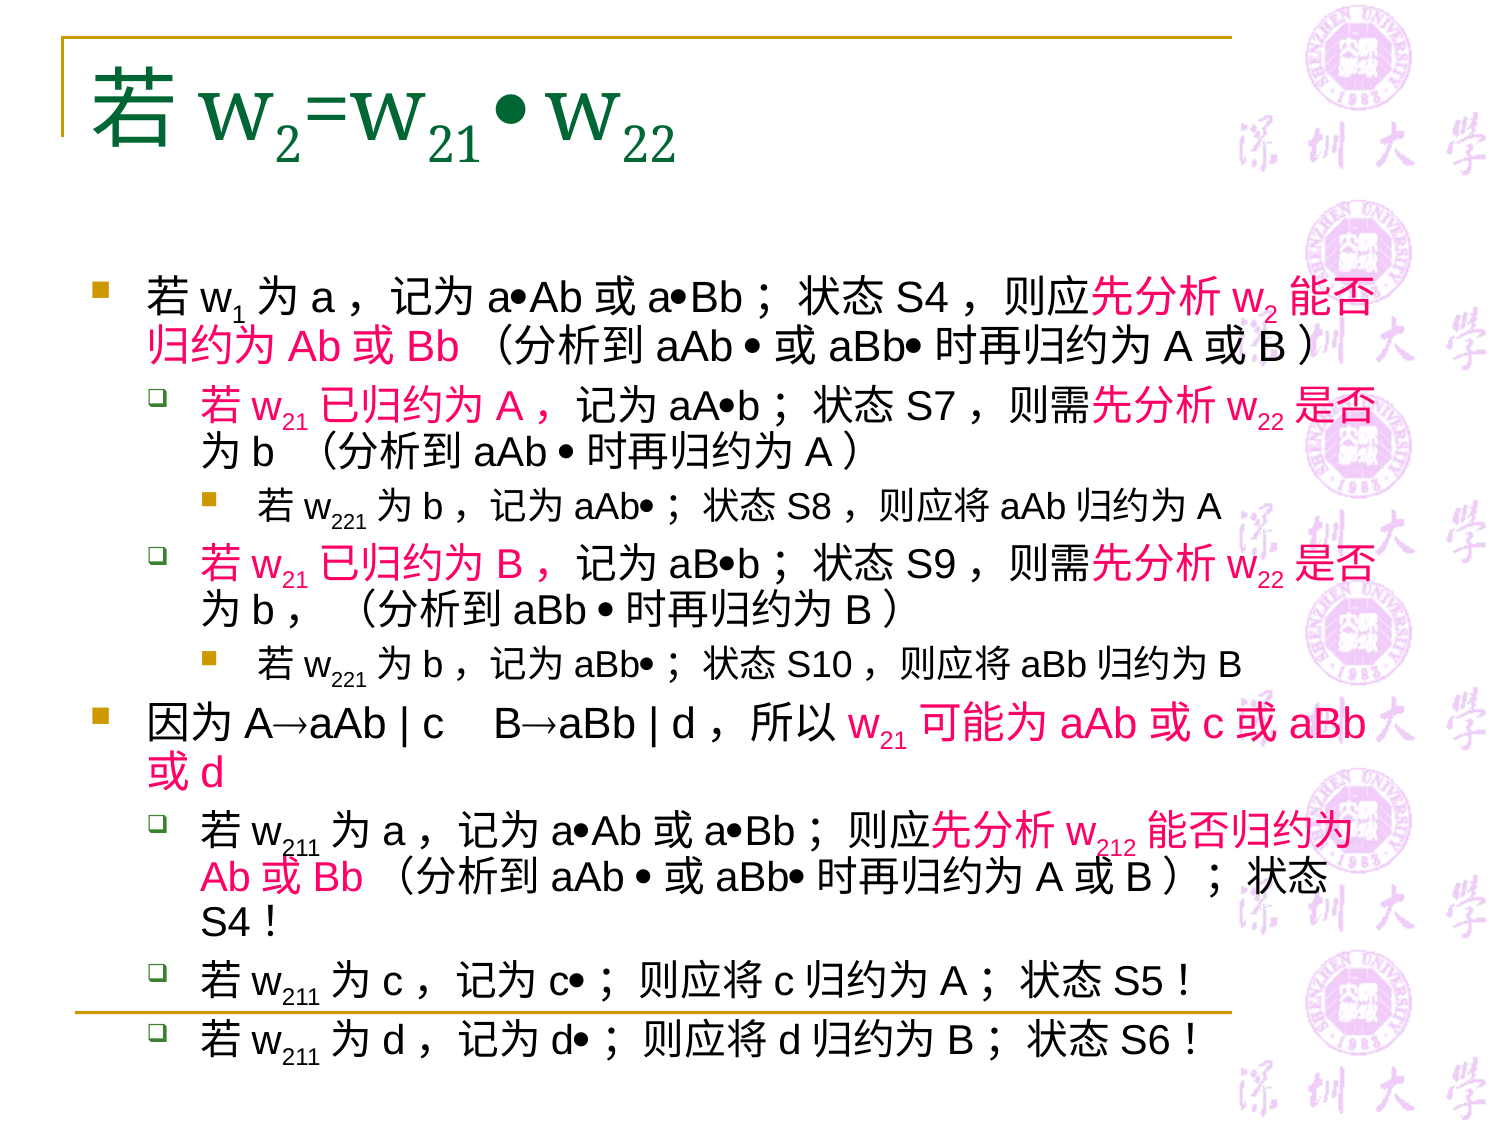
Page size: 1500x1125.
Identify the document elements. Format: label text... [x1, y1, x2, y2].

title 若w2=w21  w22 [74, 45, 1426, 233]
list 若w1为a，记为aAb或aBb；状态S4，则应先分析w2能否归约为Ab或Bb（分析到aAb 或aBb时再归约为A或B） 若w21已归约为A，记为aAb；状态S7，则需先分析w22是否为b （分析到aAb 时再归约为A） 若w221为b，记为aAb；状态S8，则应将aAb归约为A 若w21已归约为B，记为aBb；状态S9，则需先分析w22是否为b， （分析到aBb 时再归约为B） 若w221为b，记为aBb；状态S10，则应将aBb归约为B 因为AaAb | c BaBb | d，所以w21可能为aAb或c或aBb或d 若w211为a，记为aAb或aBb；则应先分析w212能否归约为Ab或Bb（分析到aAb 或aBb时再归约为A或B）；状态S4！ 若w211为c，记为c；则应将c归约为A；状态S5！ 若w211为d，记为d；则应将d归约为B；状态S6！ [74, 262, 1426, 1006]
